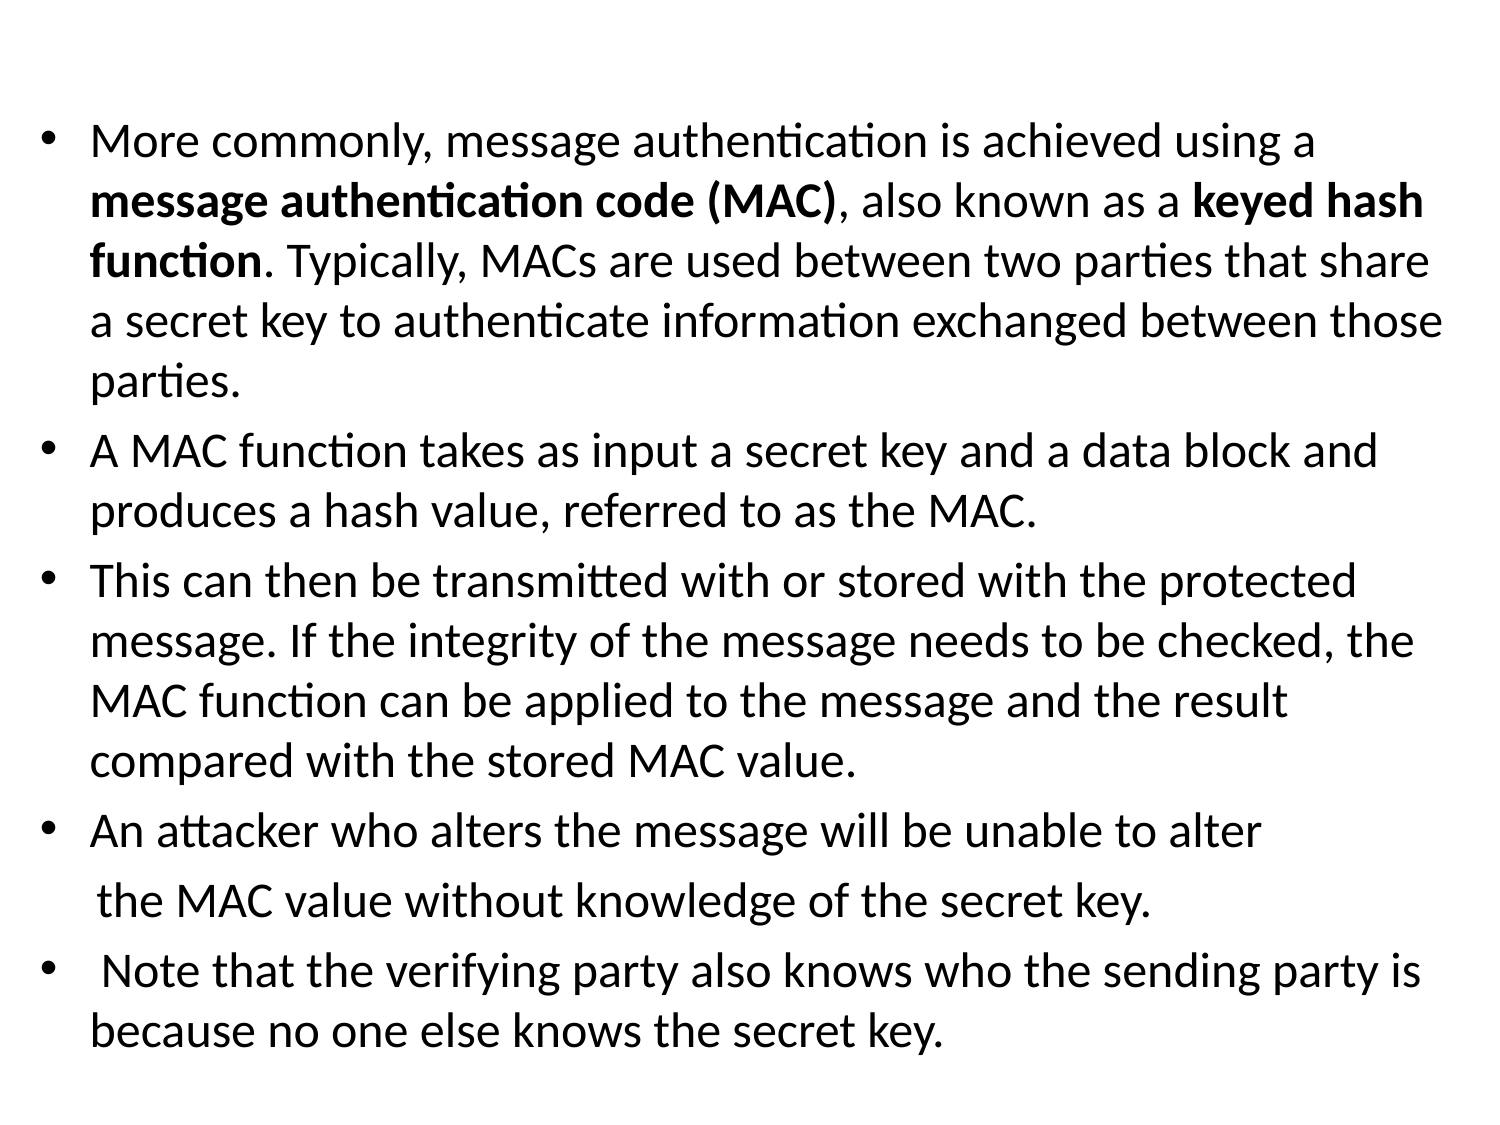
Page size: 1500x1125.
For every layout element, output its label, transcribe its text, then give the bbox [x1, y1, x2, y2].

list More commonly, message authentication is achieved using a message authentication code (MAC), also known as a keyed hash function. Typically, MACs are used between two parties that share a secret key to authenticate information exchanged between those parties. A MAC function takes as input a secret key and a data block and produces a hash value, referred to as the MAC. This can then be transmitted with or stored with the protected message. If the integrity of the message needs to be checked, the MAC function can be applied to the message and the result compared with the stored MAC value. An attacker who alters the message will be unable to alter the MAC value without knowledge of the secret key. Note that the verifying party also knows who the sending party is because no one else knows the secret key. [24, 99, 1475, 1088]
